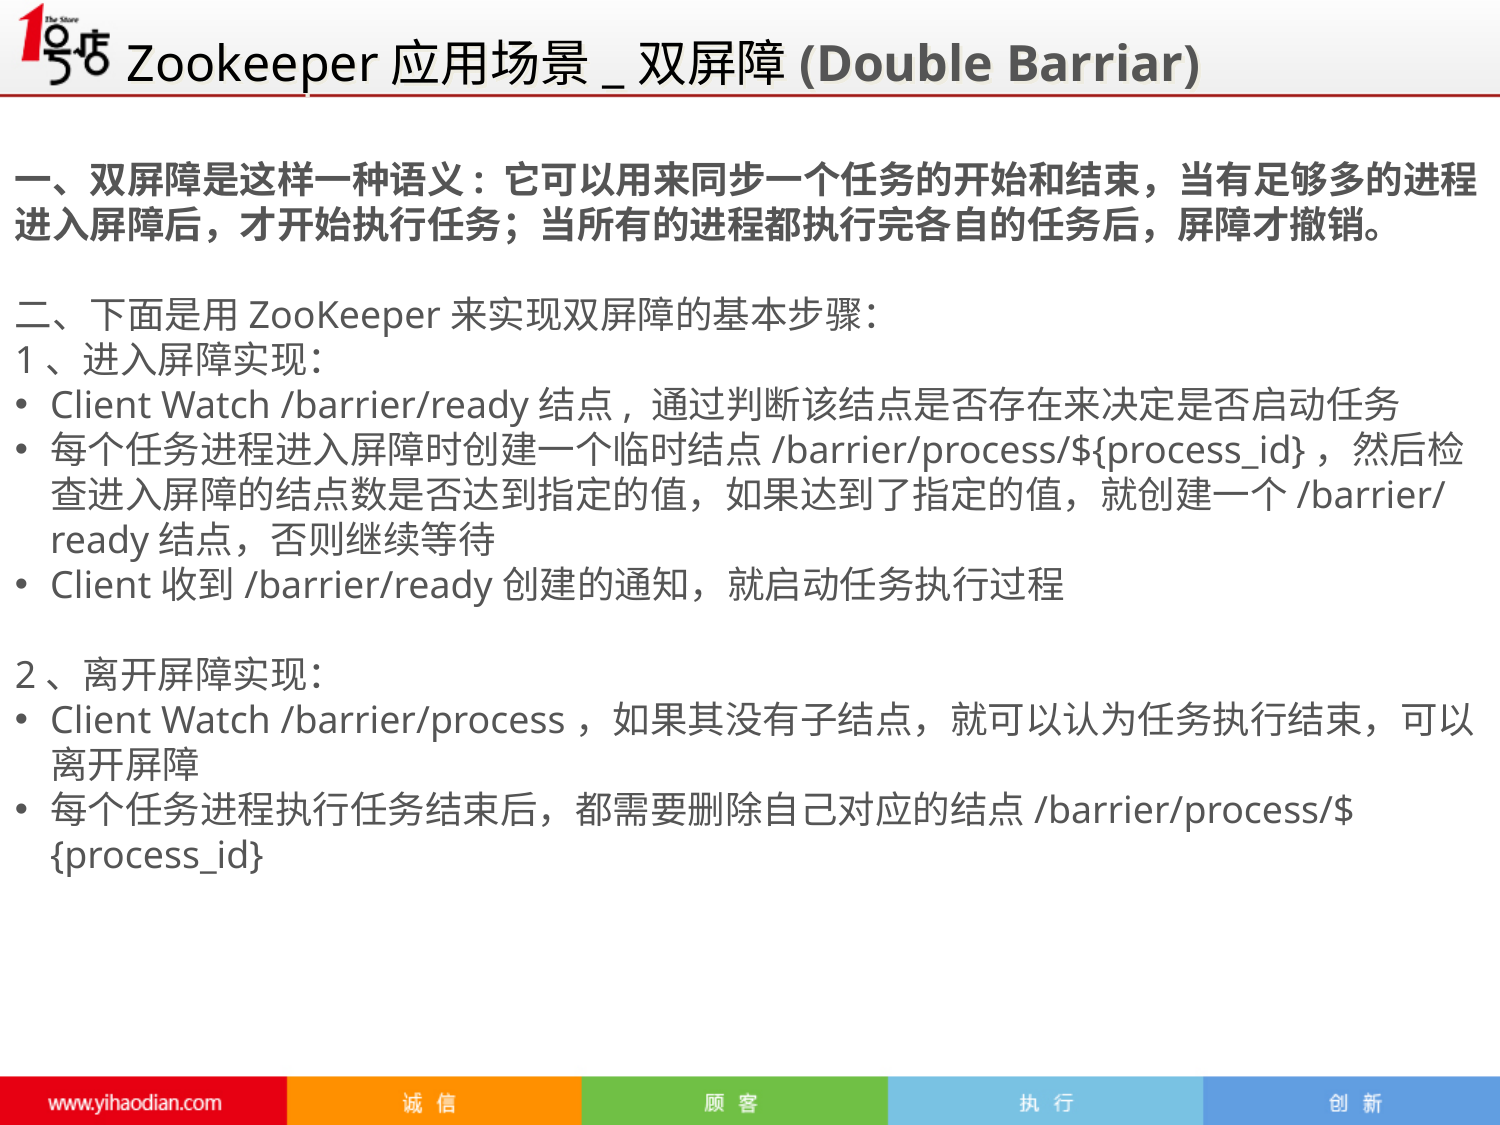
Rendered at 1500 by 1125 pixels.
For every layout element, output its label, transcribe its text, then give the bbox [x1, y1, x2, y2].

picture [0, 884, 1500, 1125]
text_box 一、双屏障是这样一种语义: 它可以用来同步一个任务的开始和结束，当有足够多的进程进入屏障后，才开始执行任务；当所有的进程都执行完各自的任务后，屏障才撤销。 二、下面是用ZooKeeper来实现双屏障的基本步骤： 1、进入屏障实现： Client Watch /barrier/ready结点, 通过判断该结点是否存在来决定是否启动任务 每个任务进程进入屏障时创建一个临时结点/barrier/process/${process_id}，然后检查进入屏障的结点数是否达到指定的值，如果达到了指定的值，就创建一个/barrier/ready结点，否则继续等待 Client收到/barrier/ready创建的通知，就启动任务执行过程 2、离开屏障实现： Client Watch /barrier/process，如果其没有子结点，就可以认为任务执行结束，可以离开屏障 每个任务进程执行任务结束后，都需要删除自己对应的结点/barrier/process/${process_id} [0, 148, 1500, 884]
picture [0, 0, 1500, 148]
text_box Zookeeper应用场景_双屏障(Double Barriar) [112, 24, 1500, 100]
